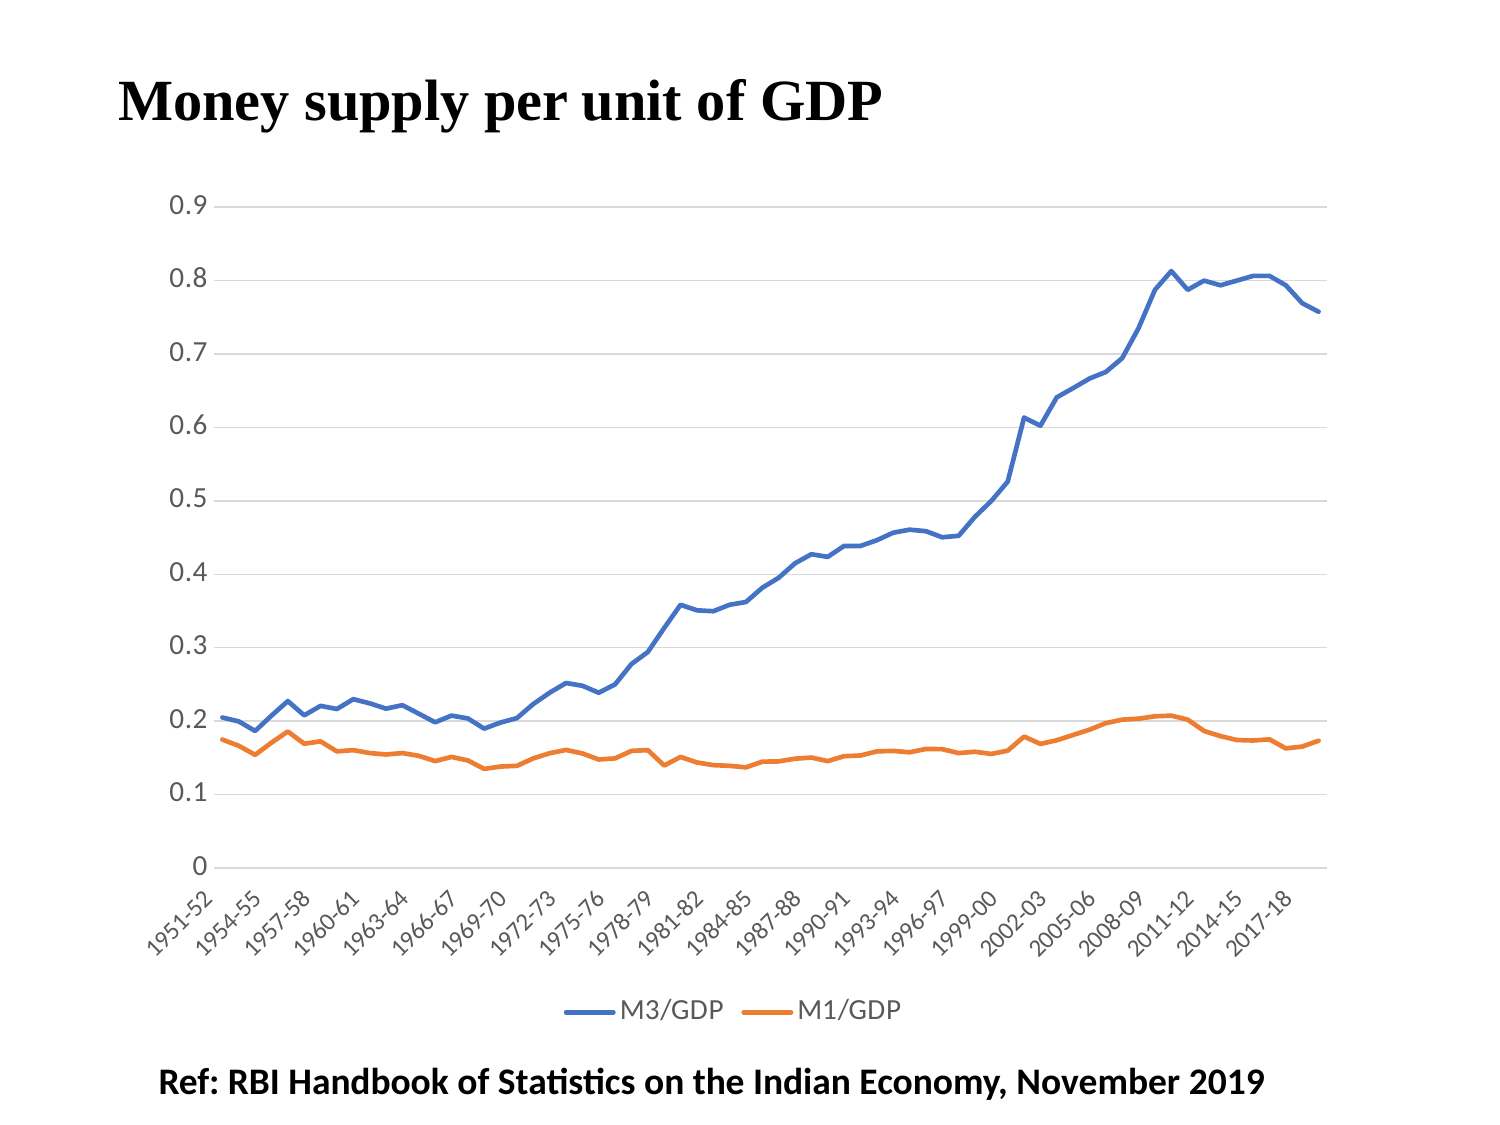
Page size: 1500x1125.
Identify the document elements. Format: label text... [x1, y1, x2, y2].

text_box Ref: RBI Handbook of Statistics on the Indian Economy, November 2019 [143, 1049, 1444, 1110]
title Money supply per unit of GDP [103, 52, 1397, 150]
chart [116, 175, 1352, 1034]
